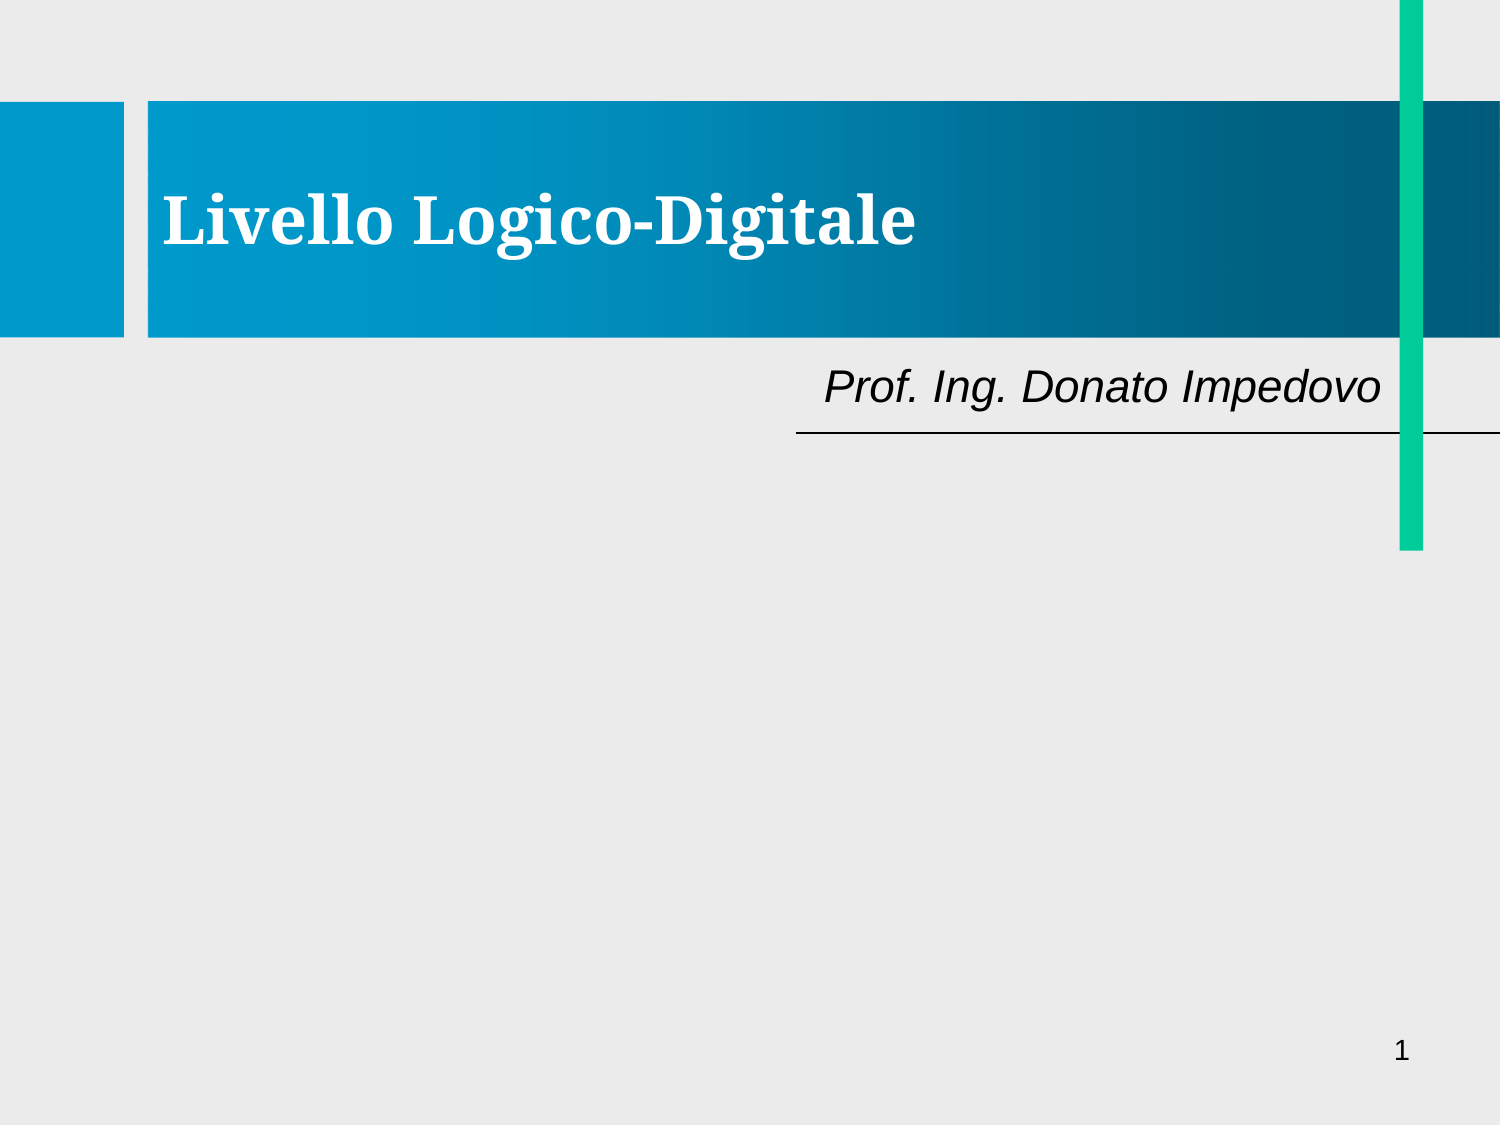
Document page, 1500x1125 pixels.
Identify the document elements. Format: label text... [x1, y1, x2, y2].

text_box [1399, 0, 1424, 551]
text_box Prof. Ing. Donato Impedovo [821, 366, 1387, 412]
text_box [0, 101, 124, 338]
title Livello Logico-Digitale [100, 175, 1399, 366]
text_box 1 [1391, 1029, 1413, 1067]
text_box [147, 101, 1399, 175]
text_box [1424, 101, 1500, 338]
